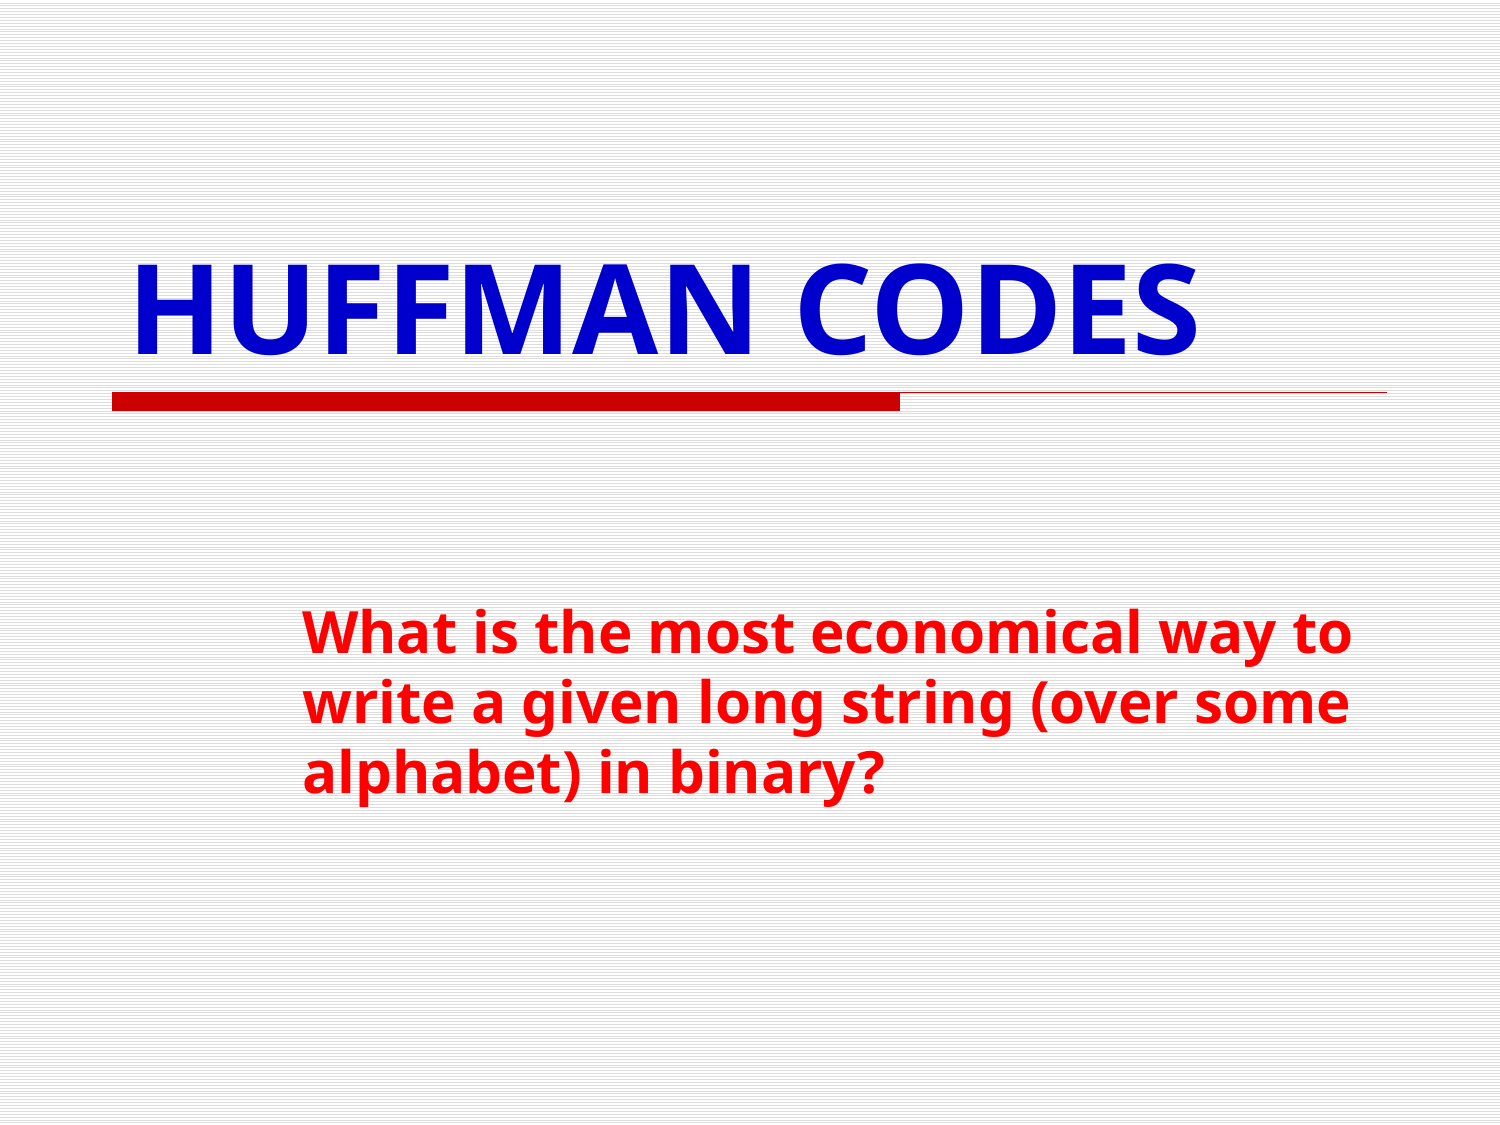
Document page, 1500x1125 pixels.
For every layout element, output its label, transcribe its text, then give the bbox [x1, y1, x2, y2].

title HUFFMAN CODES [112, 162, 1388, 388]
subtitle What is the most economical way to write a given long string (over some alphabet) in binary? [287, 587, 1438, 850]
